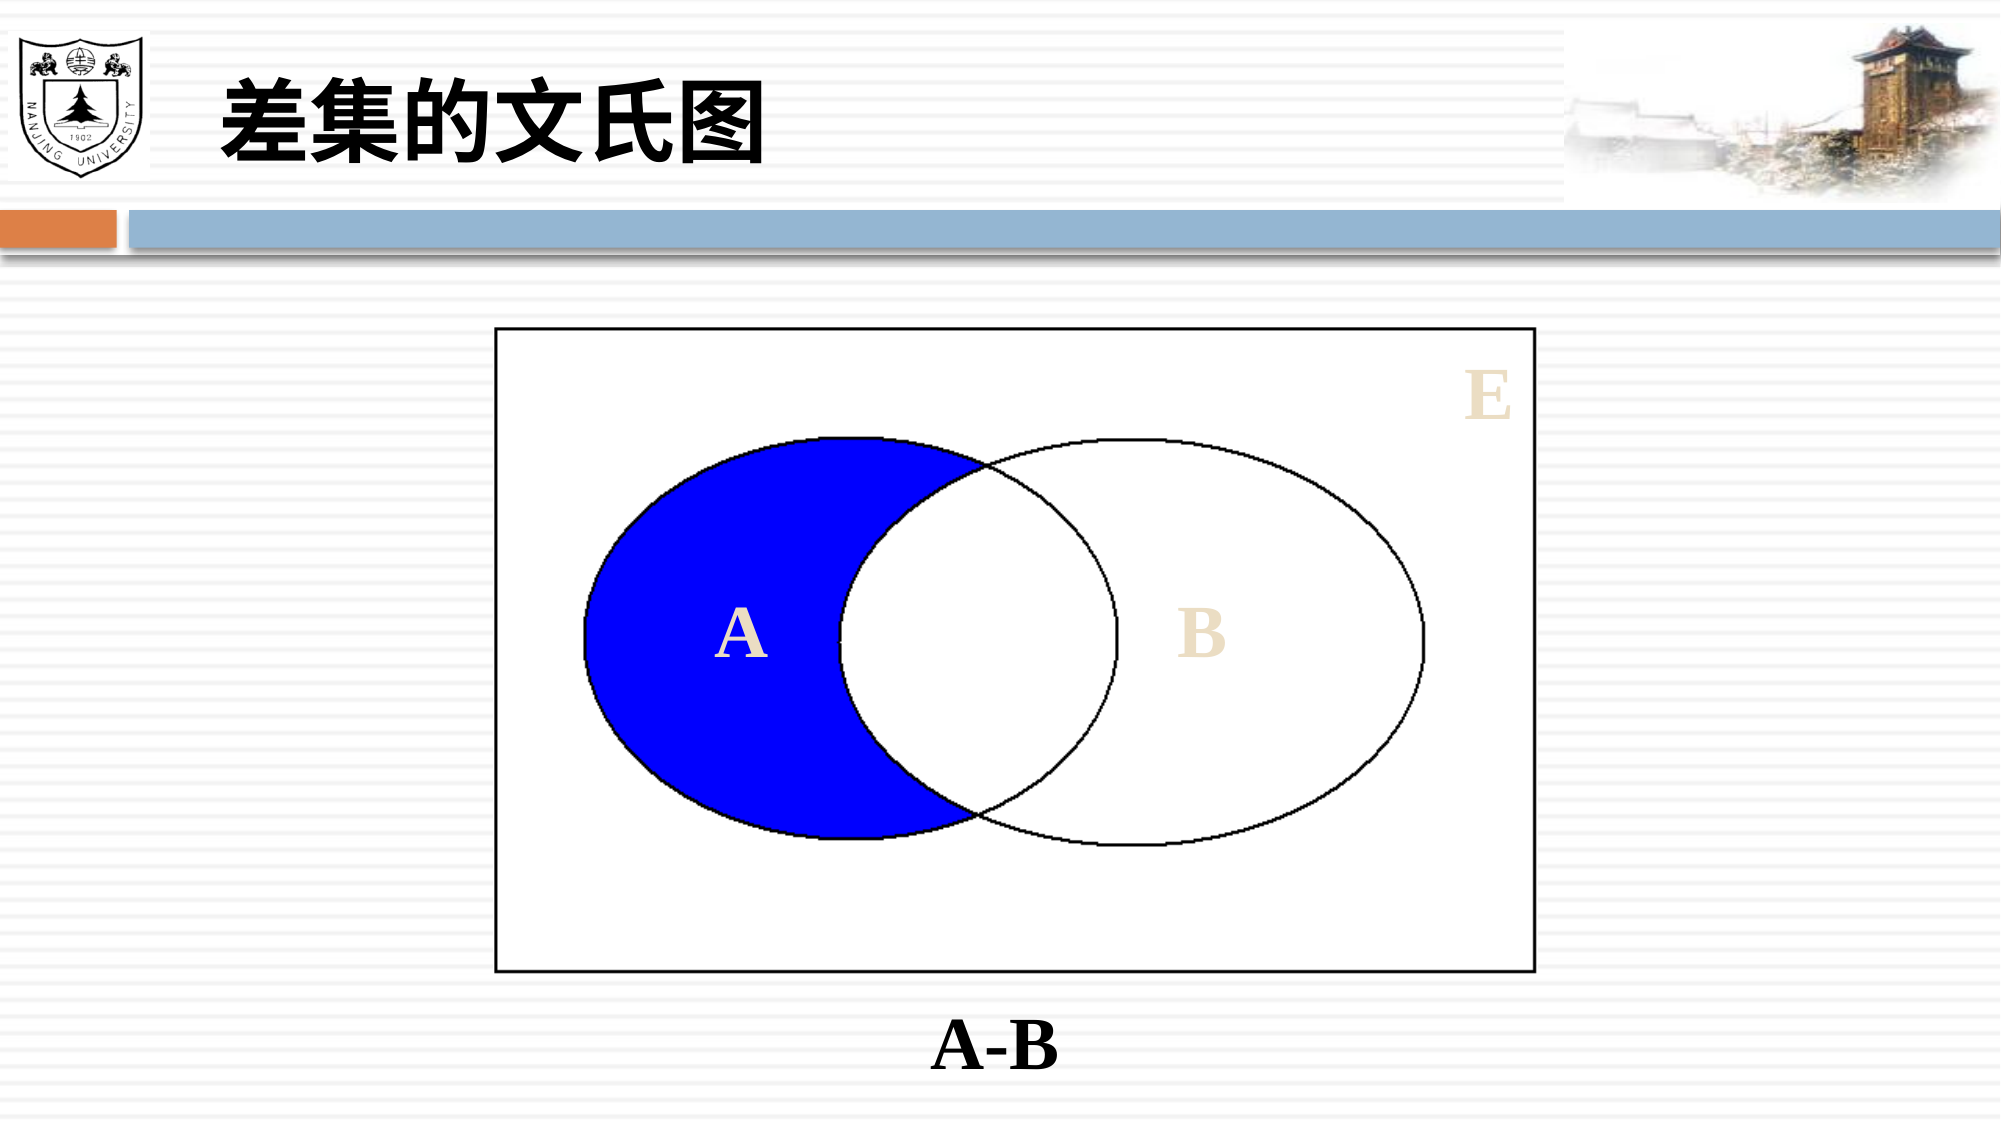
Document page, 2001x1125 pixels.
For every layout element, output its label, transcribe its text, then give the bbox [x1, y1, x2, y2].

title 差集的文氏图 [203, 37, 1804, 200]
picture [0, 0, 2001, 1125]
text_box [493, 326, 1538, 976]
text_box A-B [915, 987, 1075, 1093]
